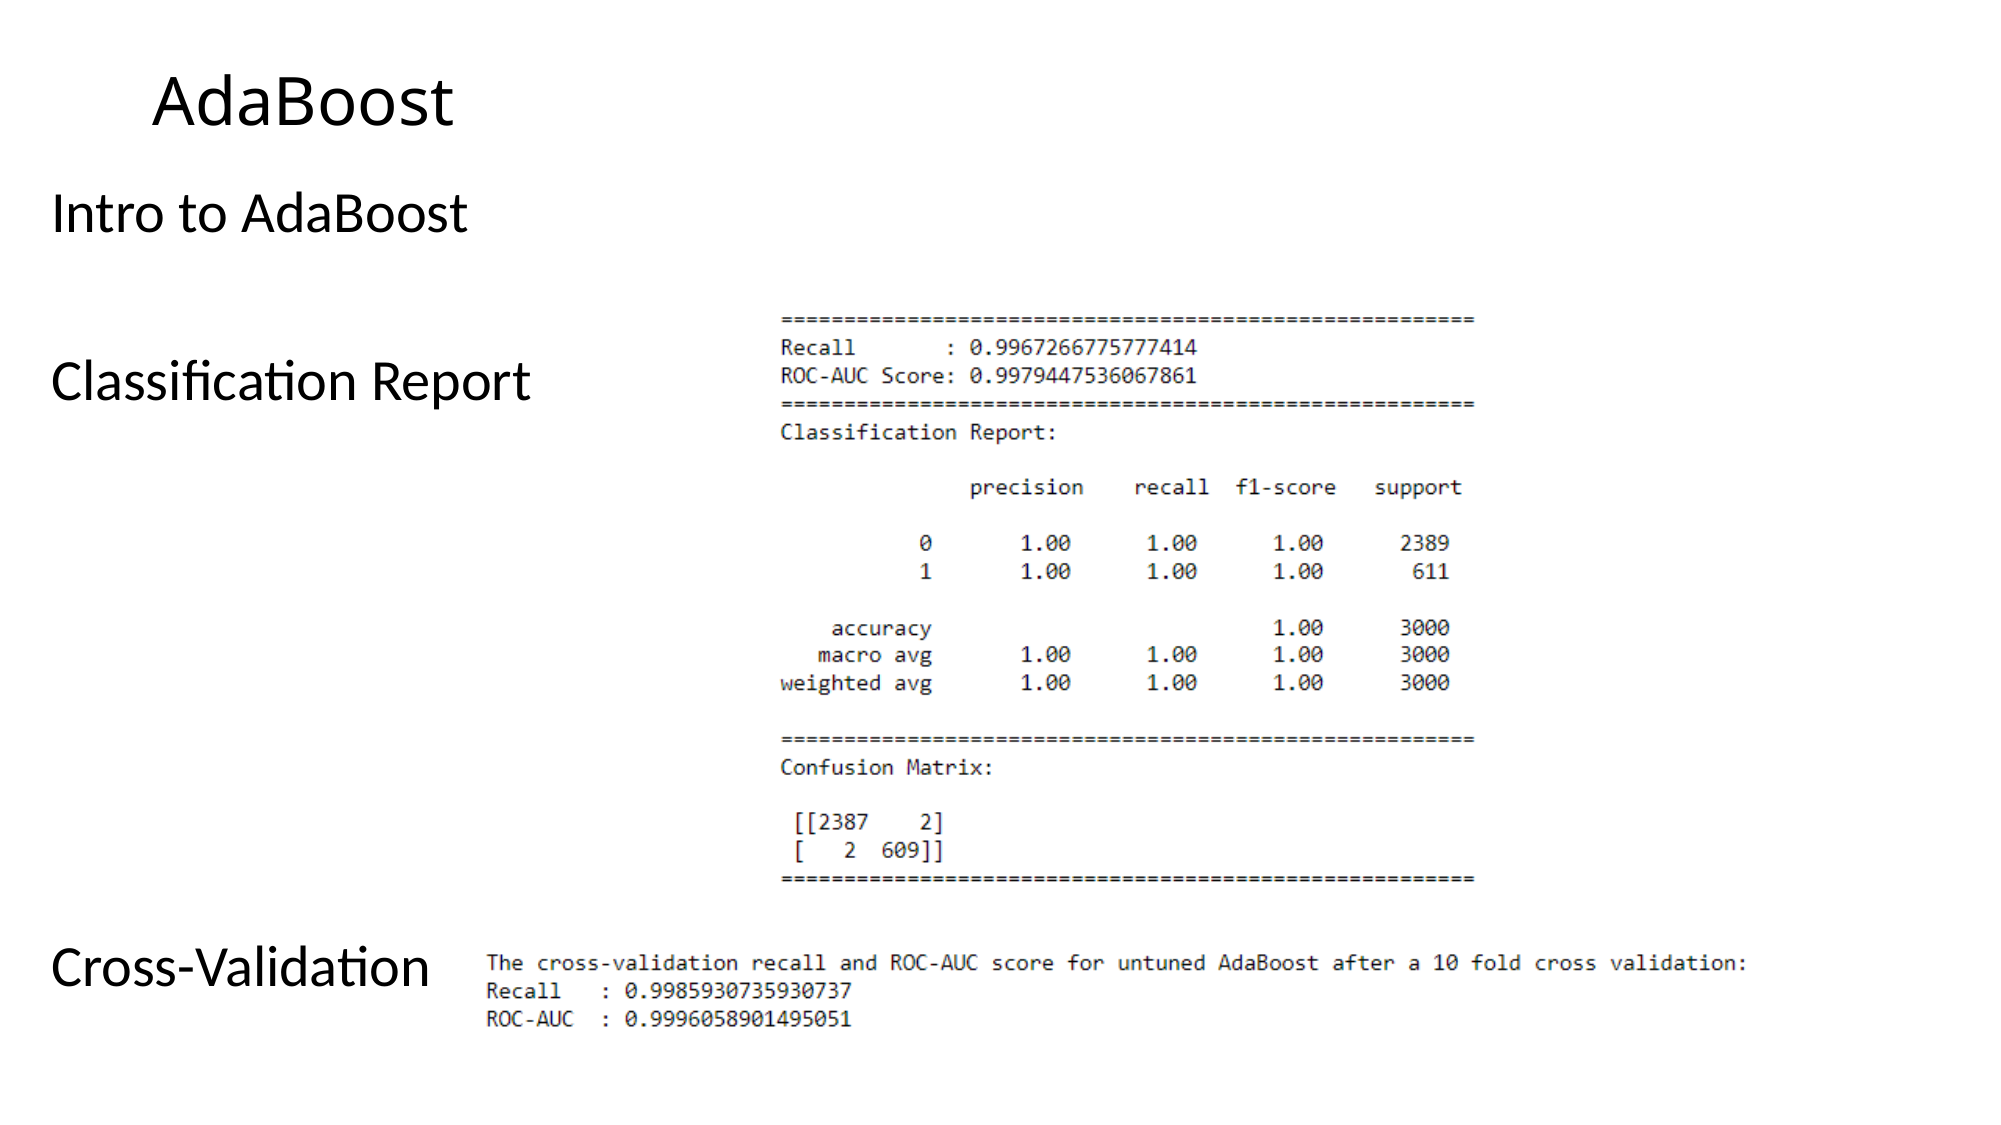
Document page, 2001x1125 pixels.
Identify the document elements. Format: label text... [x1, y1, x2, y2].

list Intro to AdaBoost Classification Report Cross-Validation [36, 174, 1932, 1105]
title AdaBoost [137, 59, 1863, 148]
picture [758, 316, 1662, 905]
picture [451, 950, 1802, 1080]
